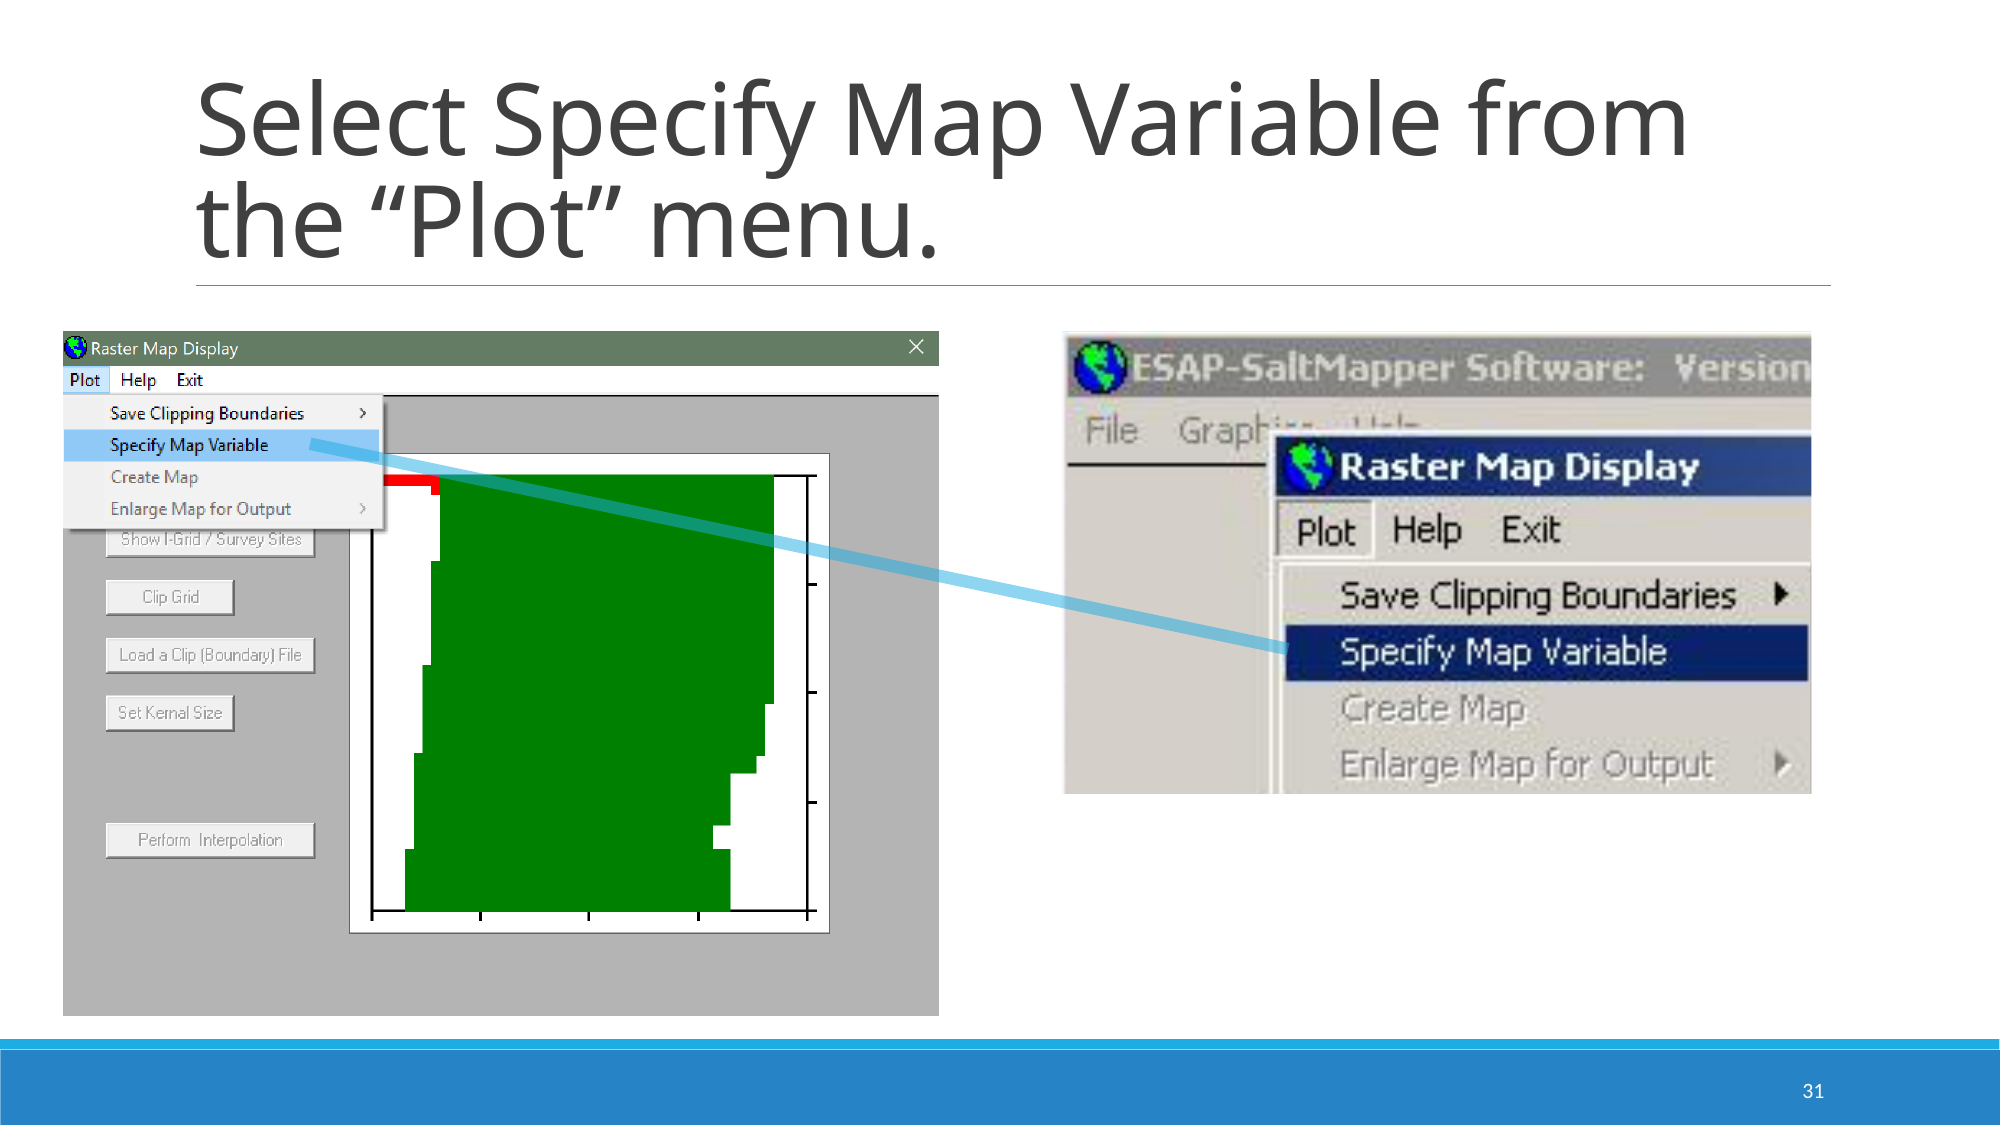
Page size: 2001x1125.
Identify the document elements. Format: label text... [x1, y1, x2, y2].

slide_number 31 [1624, 1059, 1840, 1120]
title Select Specify Map Variable from the “Plot” menu. [180, 47, 1830, 285]
picture [1061, 331, 1812, 794]
picture [63, 331, 939, 1016]
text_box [309, 443, 1289, 650]
